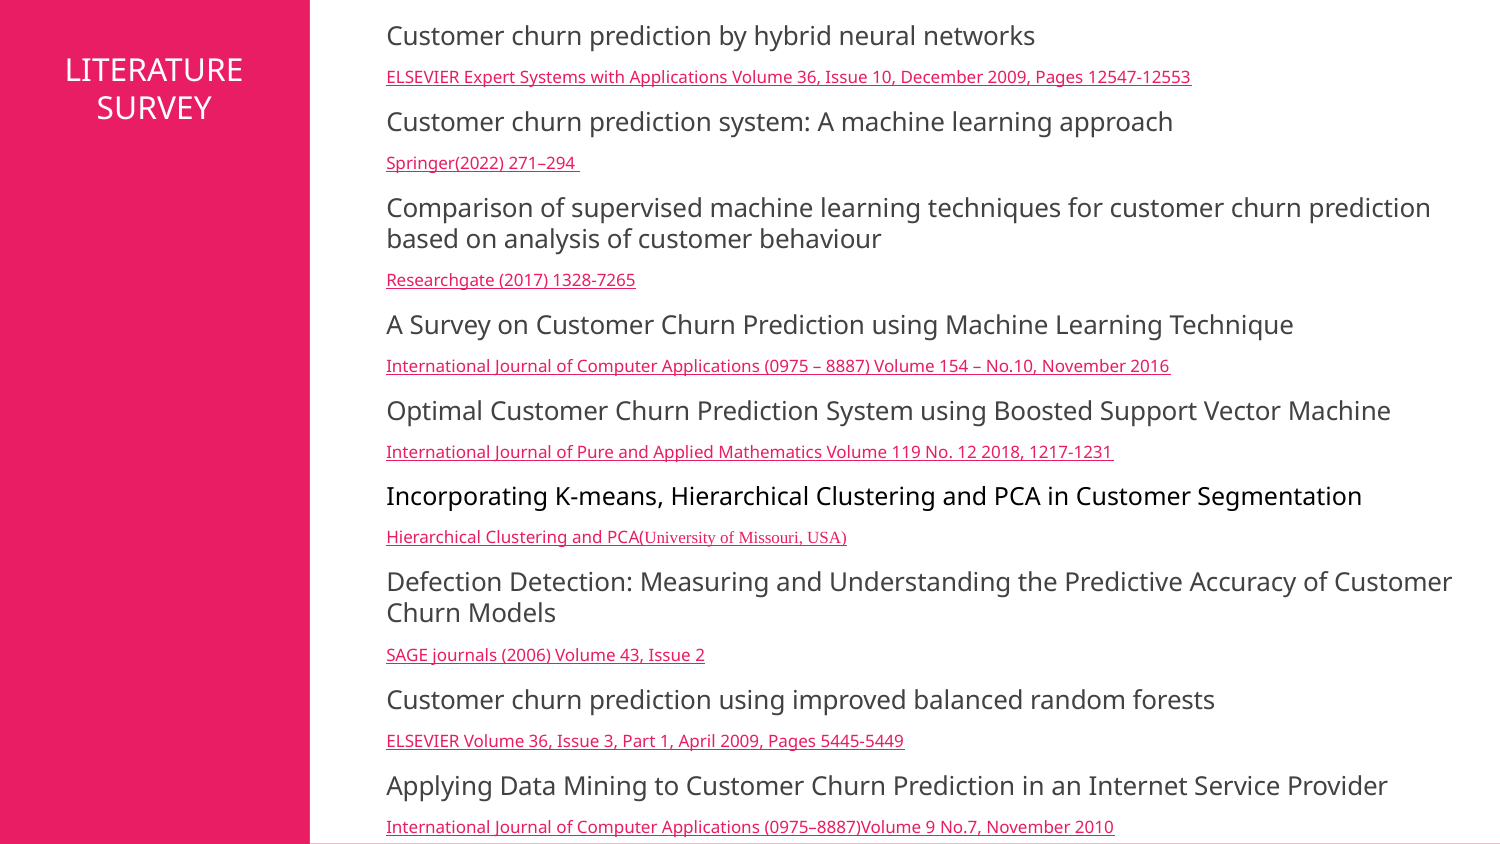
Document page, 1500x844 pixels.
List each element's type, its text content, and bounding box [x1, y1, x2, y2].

title LITERATURE SURVEY [0, 39, 308, 136]
list Customer churn prediction by hybrid neural networks ELSEVIER Expert Systems with Applications Volume 36, Issue 10, December 2009, Pages 12547-12553 Customer churn prediction system: A machine learning approach Springer(2022) 271–294 Comparison of supervised machine learning techniques for customer churn prediction based on analysis of customer behaviour Researchgate (2017) 1328-7265 A Survey on Customer Churn Prediction using Machine Learning Technique International Journal of Computer Applications (0975 – 8887) Volume 154 – No.10, November 2016 Optimal Customer Churn Prediction System using Boosted Support Vector Machine International Journal of Pure and Applied Mathematics Volume 119 No. 12 2018, 1217-1231 Incorporating K-means, Hierarchical Clustering and PCA in Customer Segmentation Hierarchical Clustering and PCA(University of Missouri, USA) Defection Detection: Measuring and Understanding the Predictive Accuracy of Customer Churn Models SAGE journals (2006) Volume 43, Issue 2 Customer churn prediction using improved balanced random forests ELSEVIER Volume 36, Issue 3, Part 1, April 2009, Pages 5445-5449 Applying Data Mining to Customer Churn Prediction in an Internet Service Provider International Journal of Computer Applications (0975–8887)Volume 9 No.7, November 2010 [308, 0, 1500, 844]
